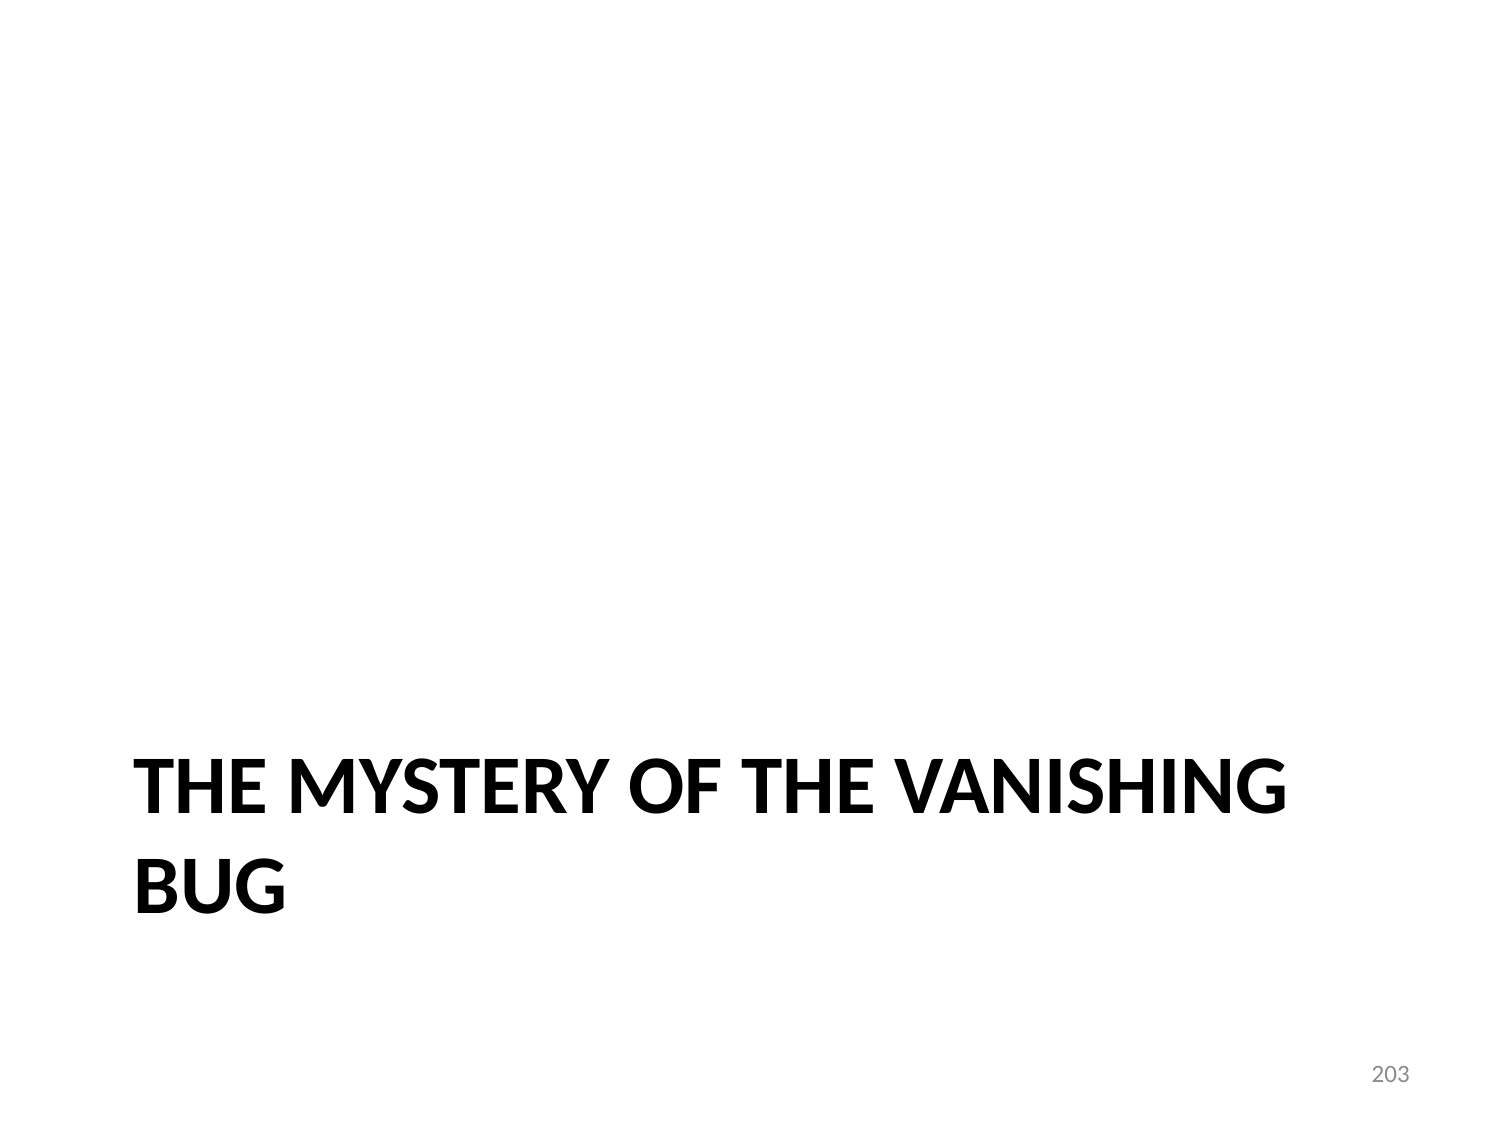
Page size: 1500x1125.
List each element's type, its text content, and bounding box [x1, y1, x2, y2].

slide_number 203 [1074, 1042, 1425, 1103]
title The mystery of the vanishing bug [118, 722, 1394, 947]
